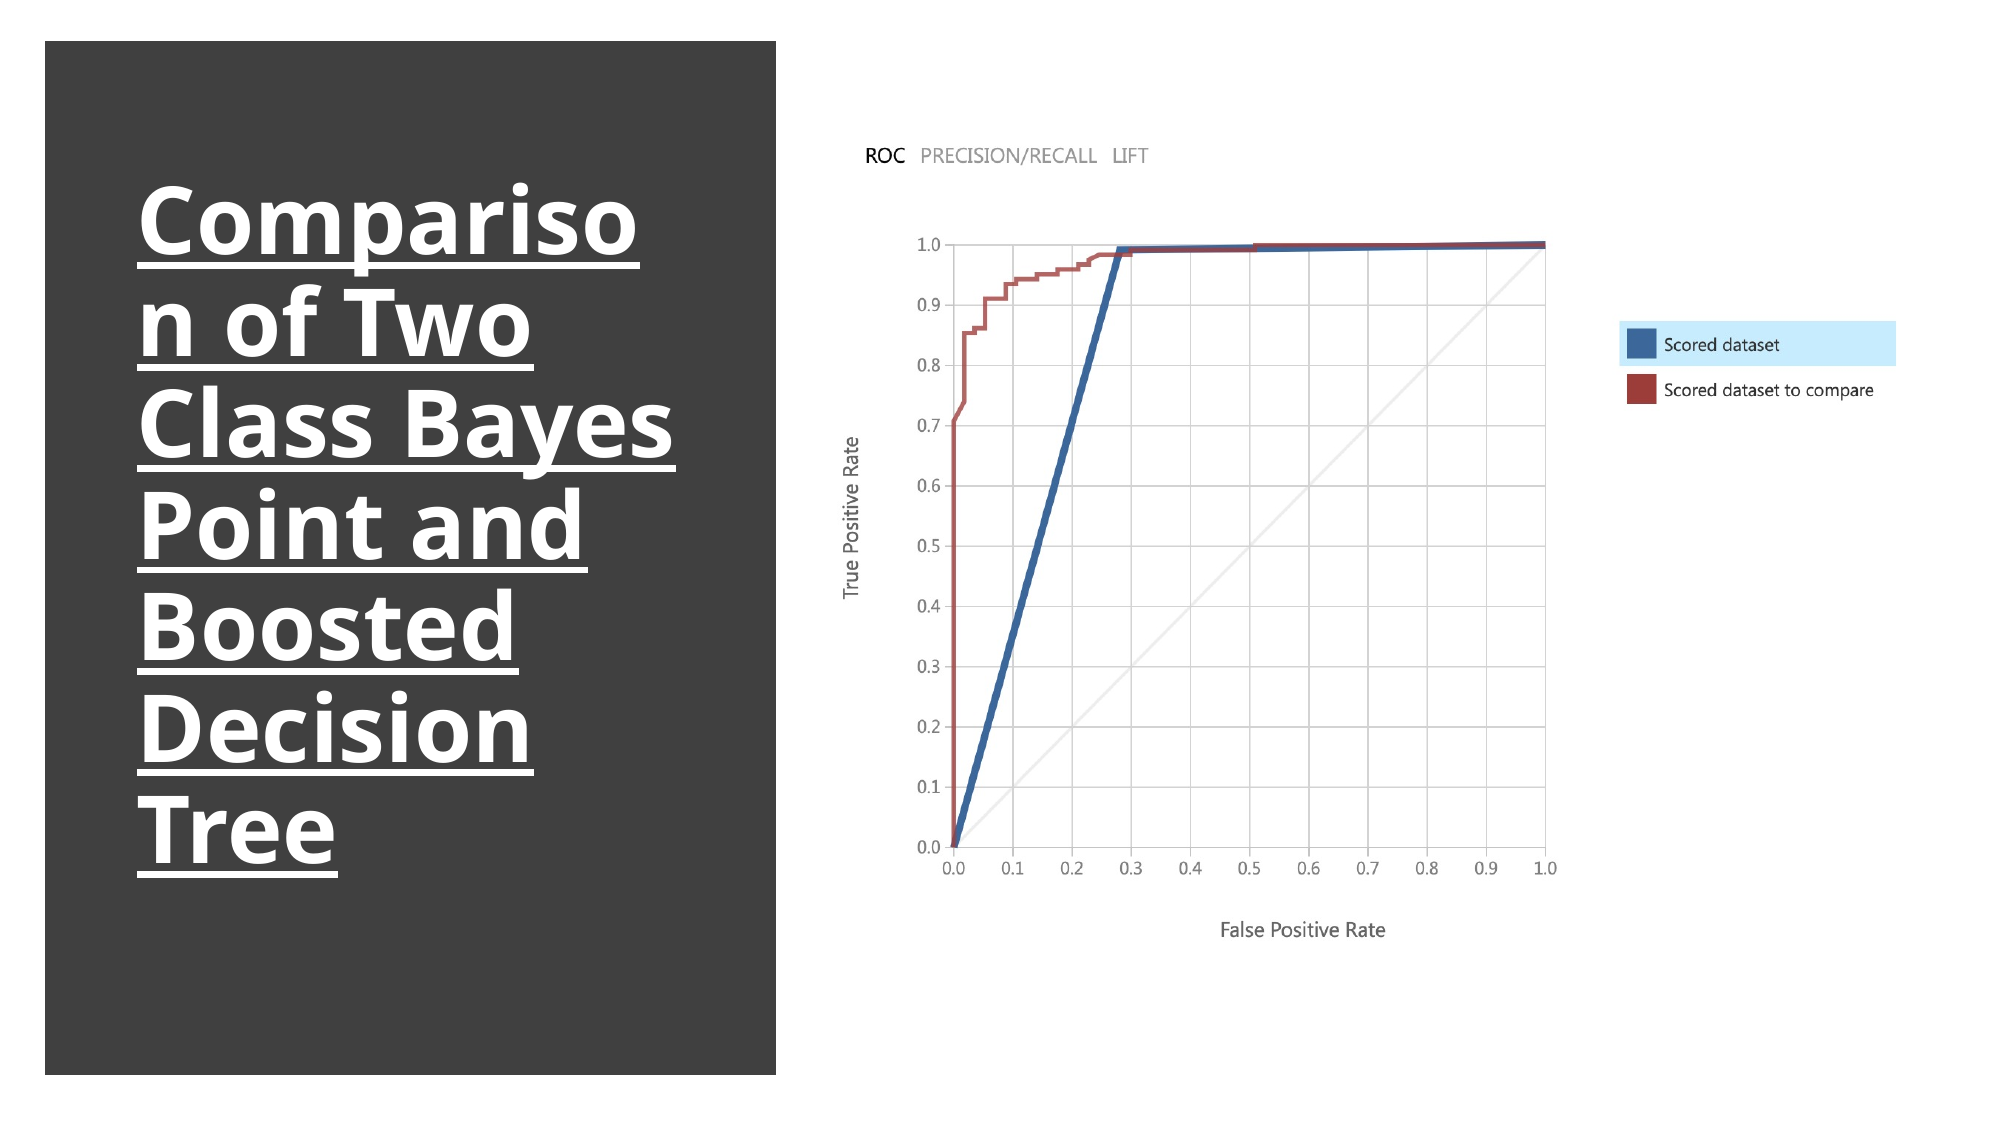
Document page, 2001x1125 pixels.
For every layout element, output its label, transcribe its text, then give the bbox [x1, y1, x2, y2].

title Comparison of Two Class Bayes Point and Boosted Decision Tree [121, 121, 693, 936]
picture [807, 121, 1921, 963]
text_box [54, 50, 767, 1066]
